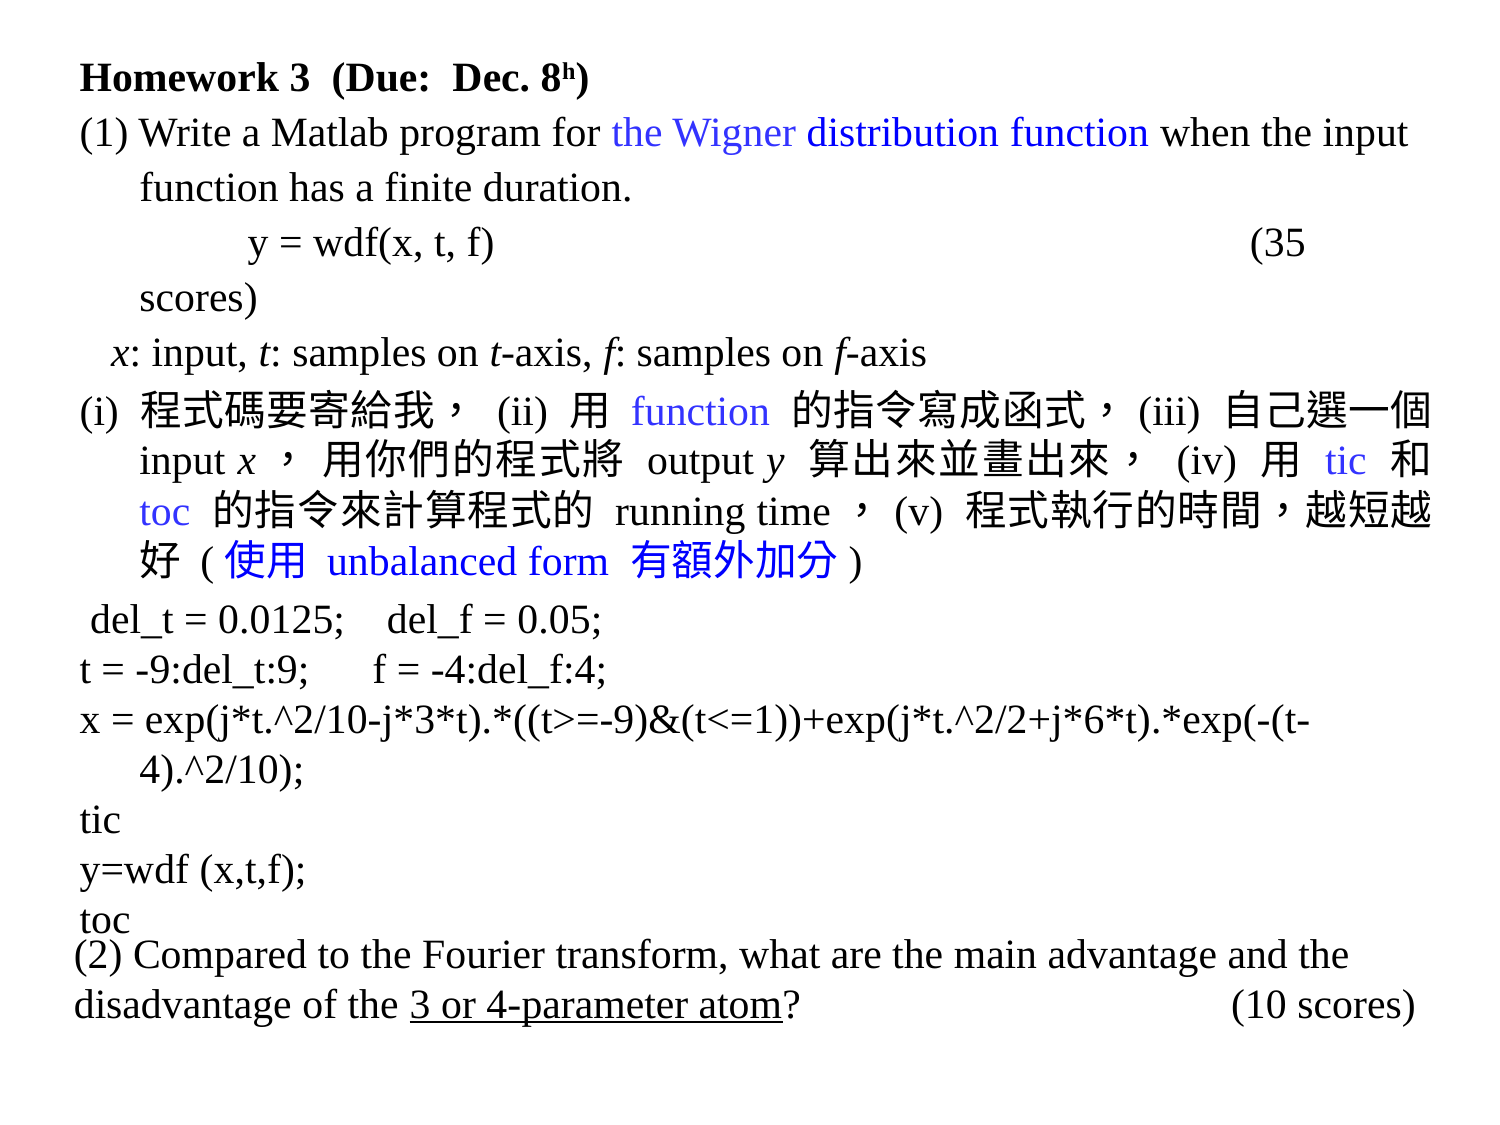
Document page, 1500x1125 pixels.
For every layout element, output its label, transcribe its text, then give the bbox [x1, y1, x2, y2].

text_box (2) Compared to the Fourier transform, what are the main advantage and the disadvantage of the 3 or 4-parameter atom? (10 scores) [58, 919, 1453, 1034]
text_box Homework 3 (Due: Dec. 8h) (1) Write a Matlab program for the Wigner distribution function when the input function has a finite duration. y = wdf(x, t, f) (35 scores) x: input, t: samples on t-axis, f: samples on f-axis (i) 程式碼要寄給我， (ii) 用 function 的指令寫成函式，(iii) 自己選一個 input x， 用你們的程式將 output y 算出來並畫出來， (iv) 用 tic 和 toc 的指令來計算程式的 running time，(v) 程式執行的時間，越短越好 (使用 unbalanced form 有額外加分) del_t = 0.0125; del_f = 0.05; t = -9:del_t:9; f = -4:del_f:4; x = exp(j*t.^2/10-j*3*t).*((t>=-9)&(t<=1))+exp(j*t.^2/2+j*6*t).*exp(-(t-4).^2/10); tic y=wdf (x,t,f); toc [64, 42, 1447, 919]
